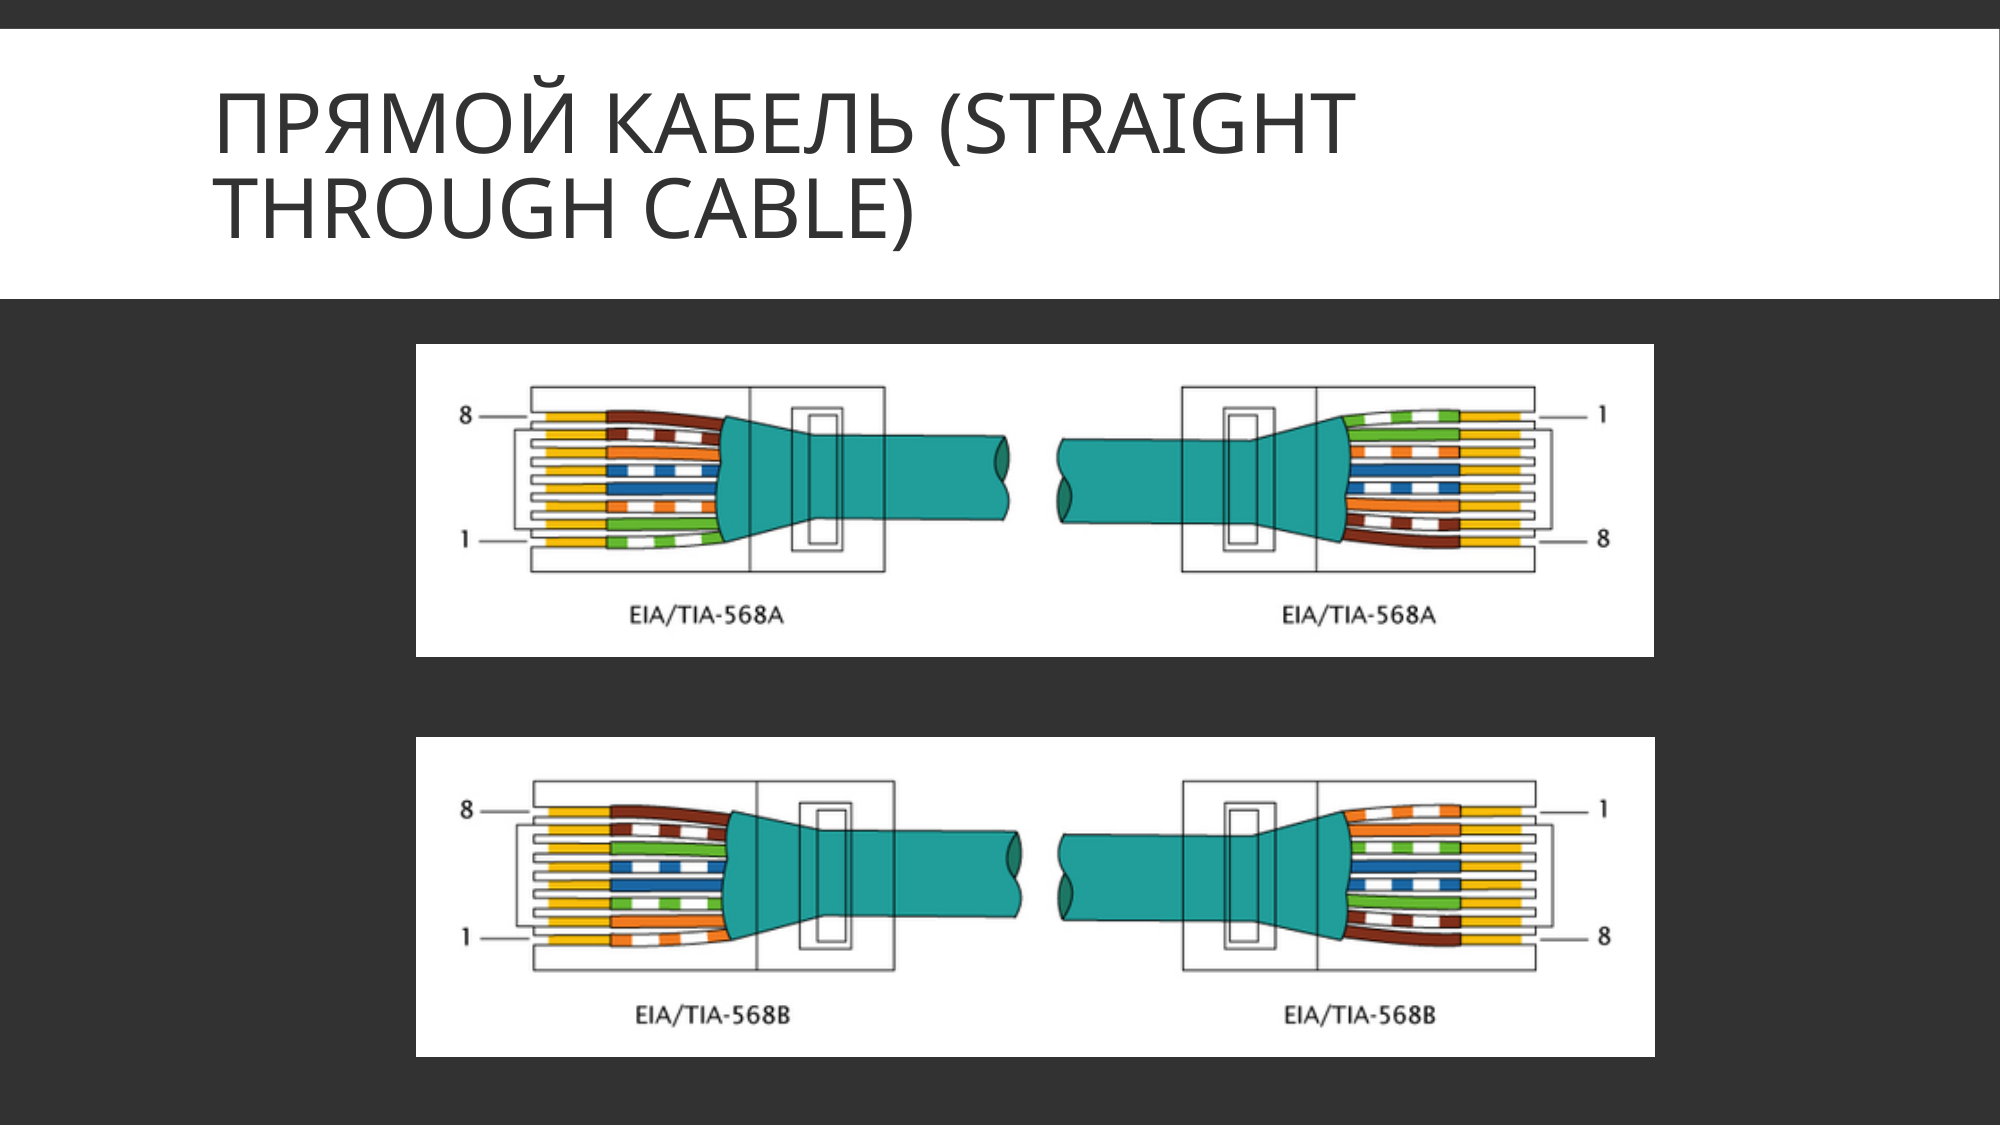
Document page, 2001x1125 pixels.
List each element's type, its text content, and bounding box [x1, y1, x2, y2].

picture [415, 343, 1654, 657]
picture [416, 737, 1655, 1057]
title Прямой кабель (straight through cable) [197, 46, 1803, 295]
